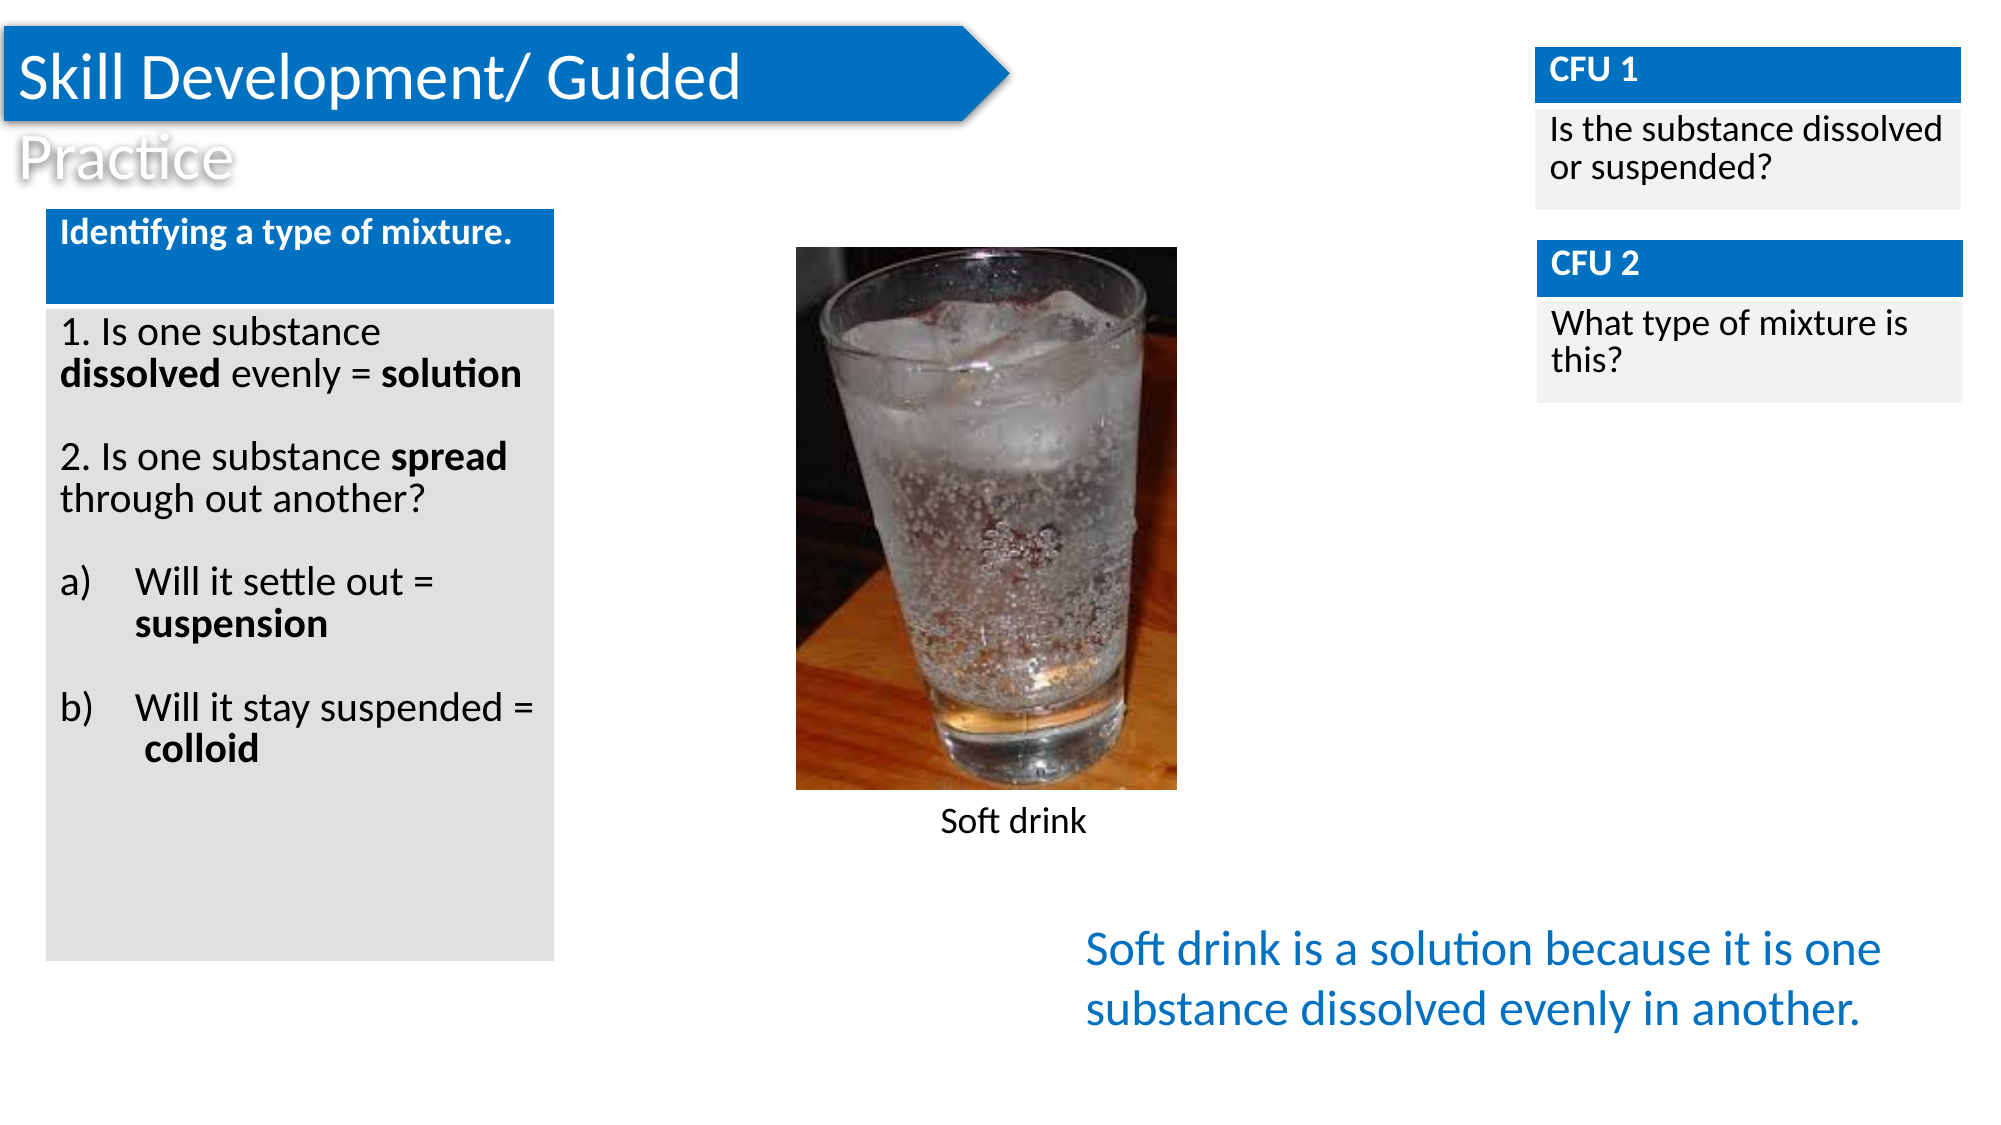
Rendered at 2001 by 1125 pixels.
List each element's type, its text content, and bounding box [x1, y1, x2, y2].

table_header CFU 1 [1535, 47, 1961, 103]
text_box Skill Development/ Guided Practice [4, 26, 1010, 121]
table_header CFU 2 [1537, 240, 1963, 297]
text_box Soft drink [754, 789, 1274, 849]
table_header Identifying a type of mixture. [46, 209, 554, 304]
text_box Soft drink is a solution because it is one substance dissolved evenly in another. [1070, 908, 1914, 1043]
table_cell 1. Is one substance dissolved evenly = solution 2. Is one substance spread through out another? Will it settle out = suspension Will it stay suspended = colloid [46, 309, 554, 961]
table_cell Is the substance dissolved or suspended? [1535, 109, 1961, 210]
table_cell What type of mixture is this? [1537, 302, 1963, 403]
picture [796, 247, 1177, 790]
